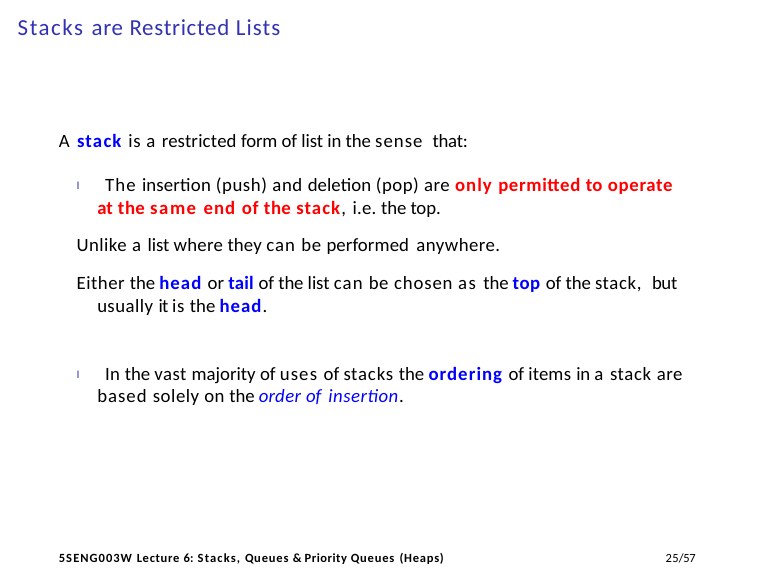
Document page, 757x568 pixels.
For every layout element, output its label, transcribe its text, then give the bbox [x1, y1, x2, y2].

footer 5SENG003W Lecture 6: Stacks, Queues & Priority Queues (Heaps) [56, 548, 454, 568]
text_box A stack is a restricted form of list in the sense that: I The insertion (push) and deletion (pop) are only permitted to operate at the same end of the stack, i.e. the top. Unlike a list where they can be performed anywhere. Either the head or tail of the list can be chosen as the top of the stack, but usually it is the head. I In the vast majority of uses of stacks the ordering of items in a stack are based solely on the order of insertion. [56, 126, 699, 407]
title Stacks are Restricted Lists [15, 10, 289, 107]
slide_number 11/57 [661, 548, 699, 568]
